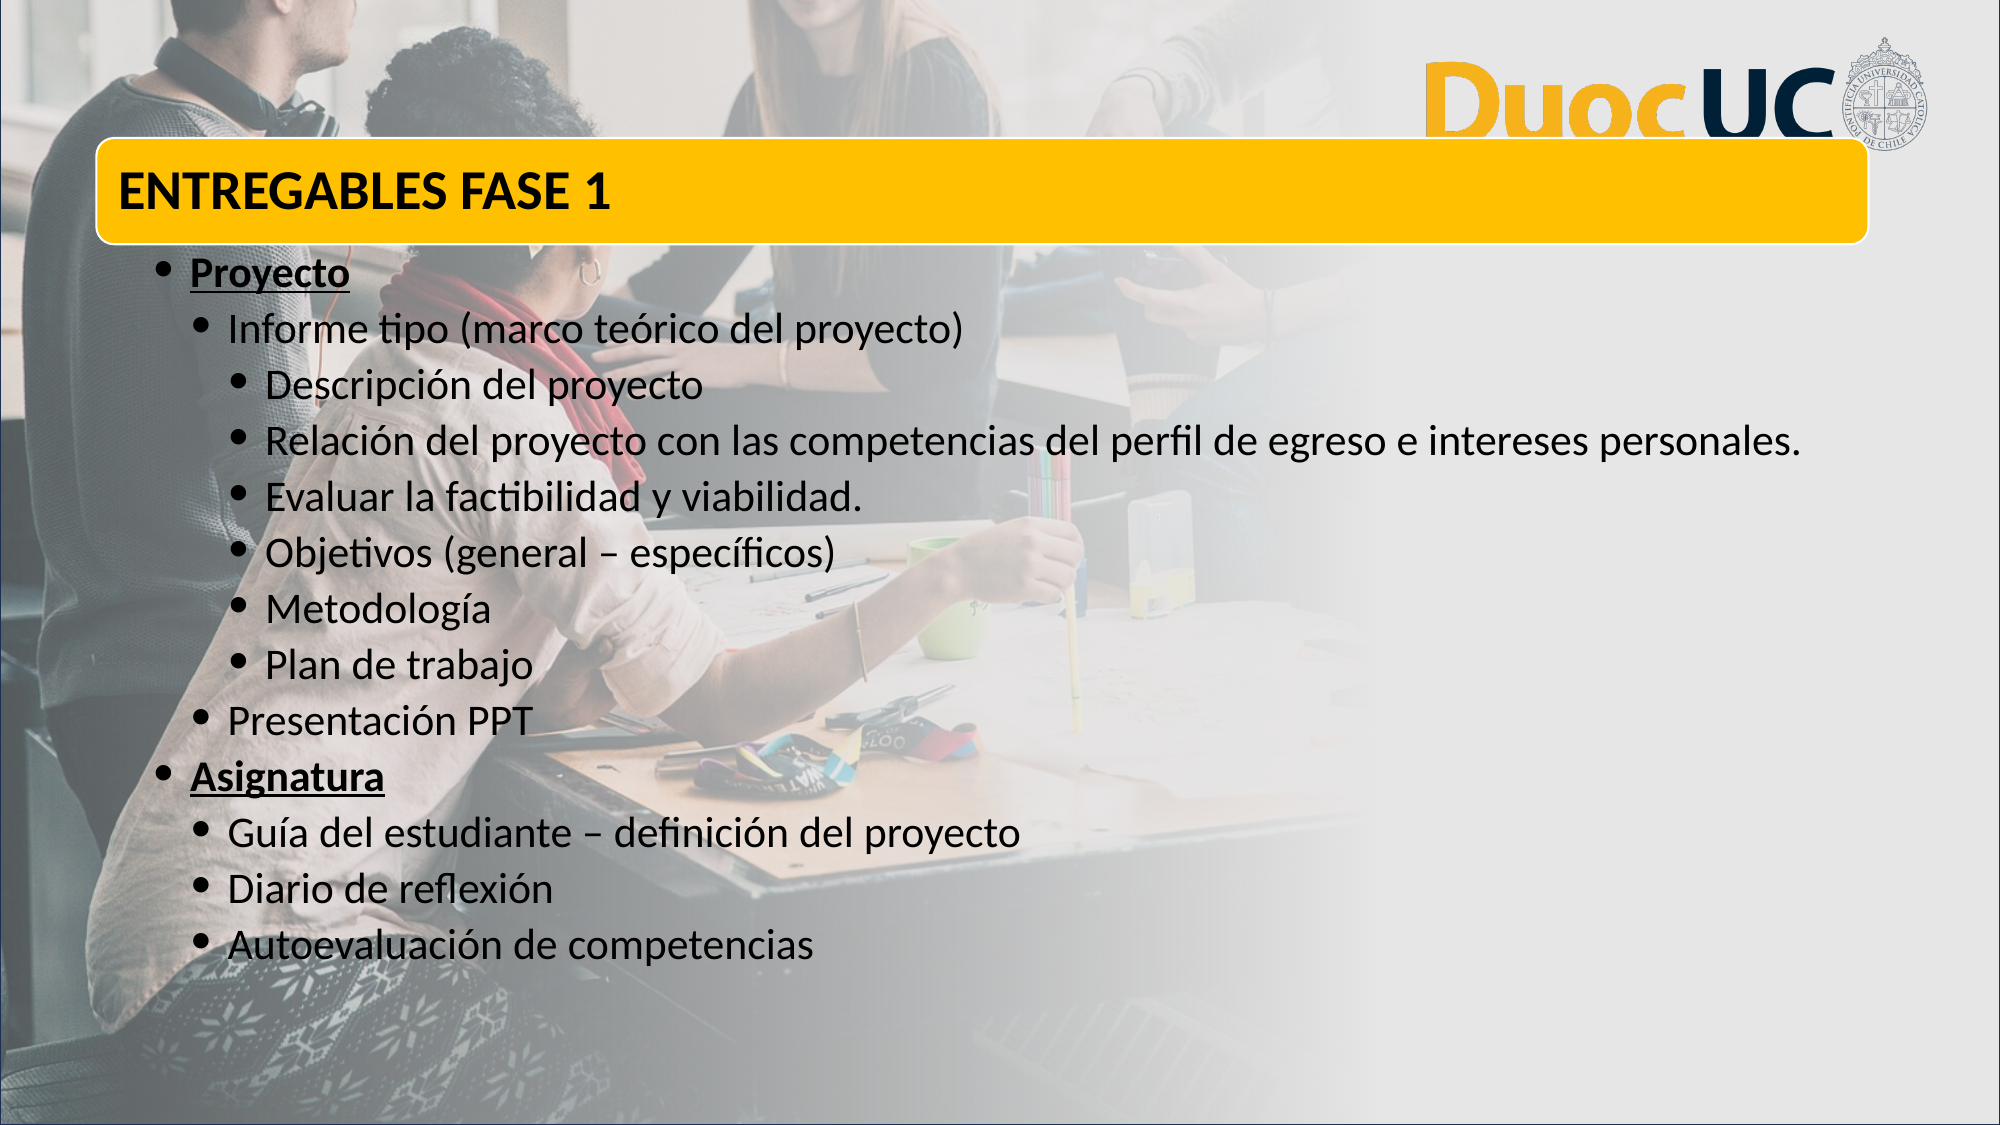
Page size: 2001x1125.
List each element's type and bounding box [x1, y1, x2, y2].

text_box [1691, 0, 2000, 1125]
picture [0, 0, 1935, 1125]
text_box [96, 137, 1869, 1015]
